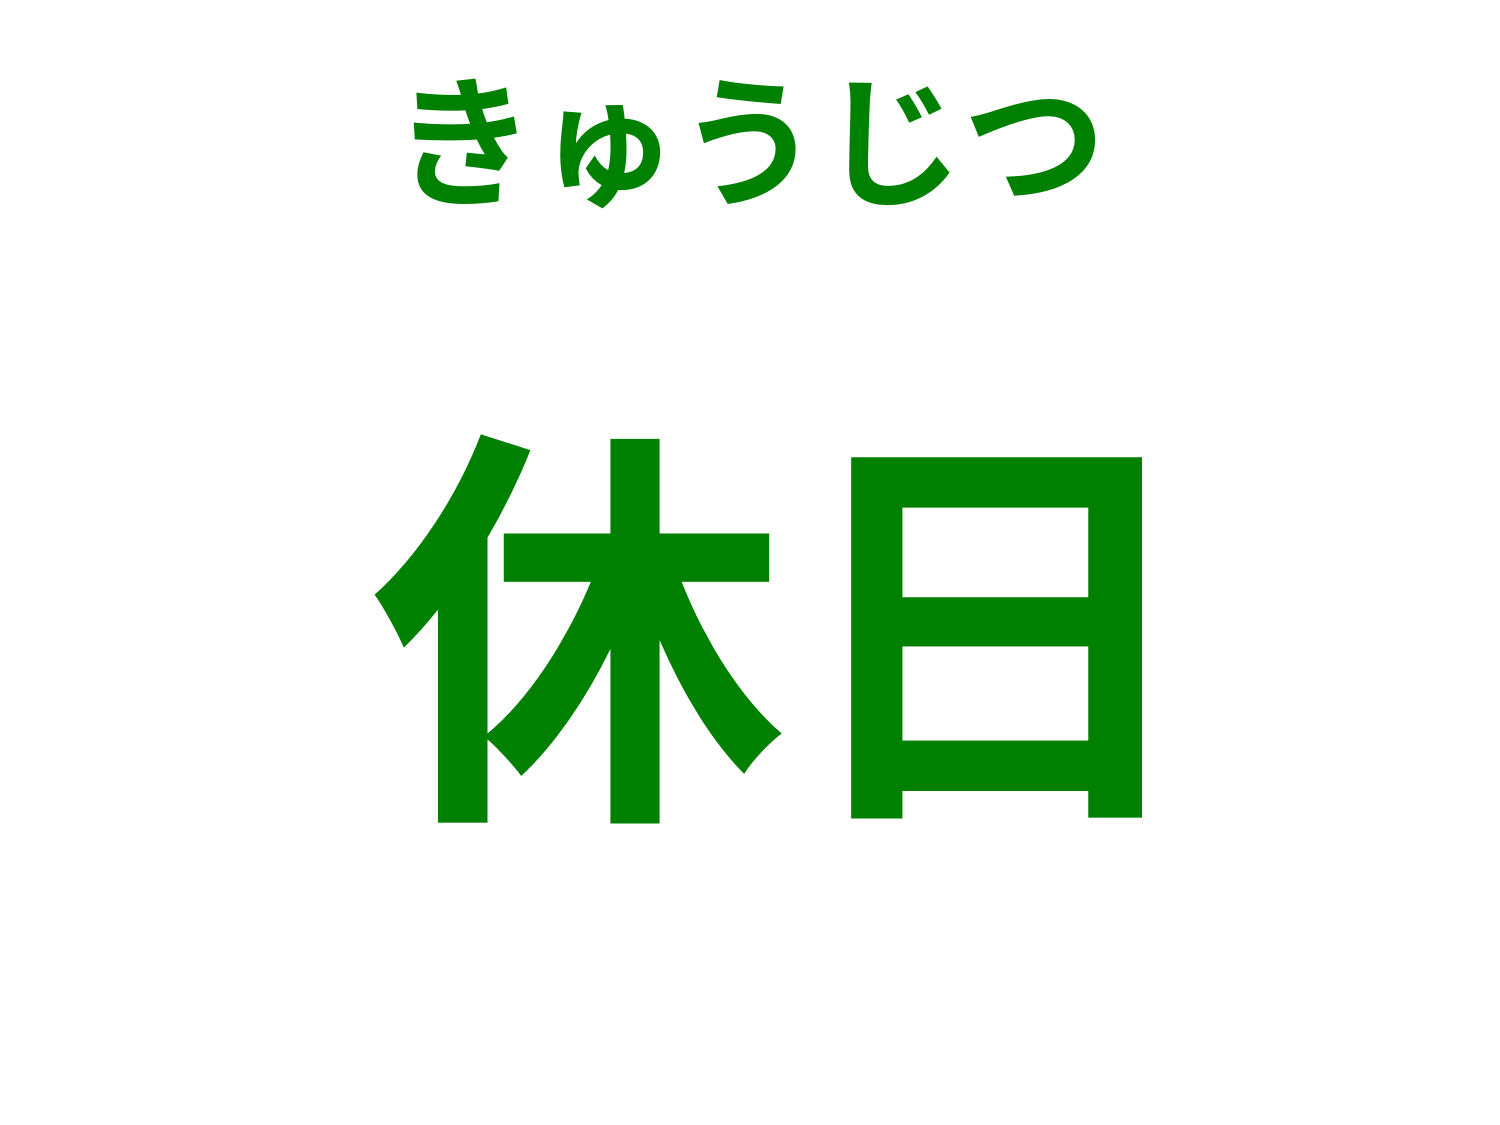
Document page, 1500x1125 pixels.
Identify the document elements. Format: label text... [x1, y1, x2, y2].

title きゅうじつ [75, 45, 1425, 233]
list 休日 [150, 362, 1425, 1005]
